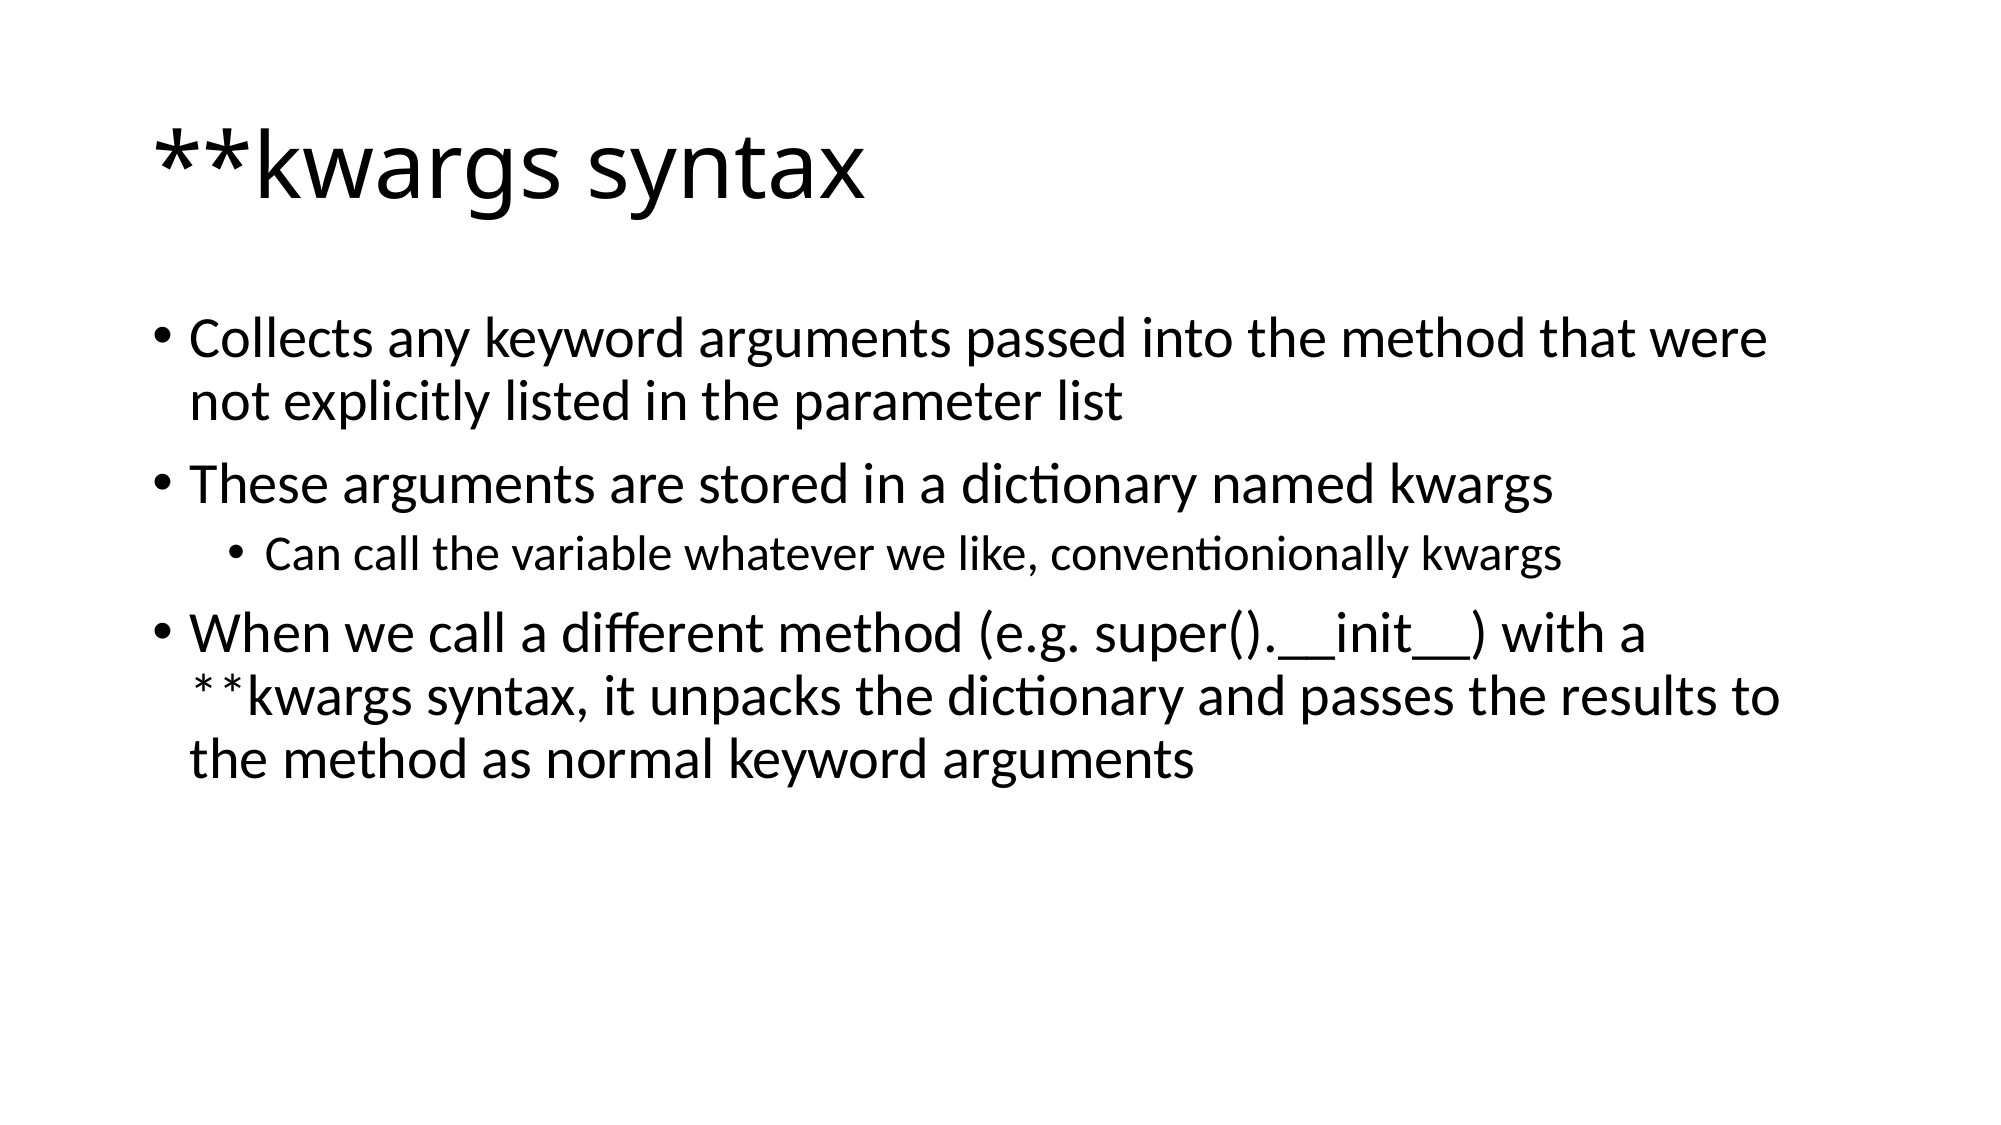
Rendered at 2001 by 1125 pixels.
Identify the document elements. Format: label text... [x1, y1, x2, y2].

list Collects any keyword arguments passed into the method that were not explicitly listed in the parameter list These arguments are stored in a dictionary named kwargs Can call the variable whatever we like, conventionionally kwargs When we call a different method (e.g. super().__init__) with a **kwargs syntax, it unpacks the dictionary and passes the results to the method as normal keyword arguments [137, 299, 1863, 1014]
title **kwargs syntax [137, 59, 1863, 278]
